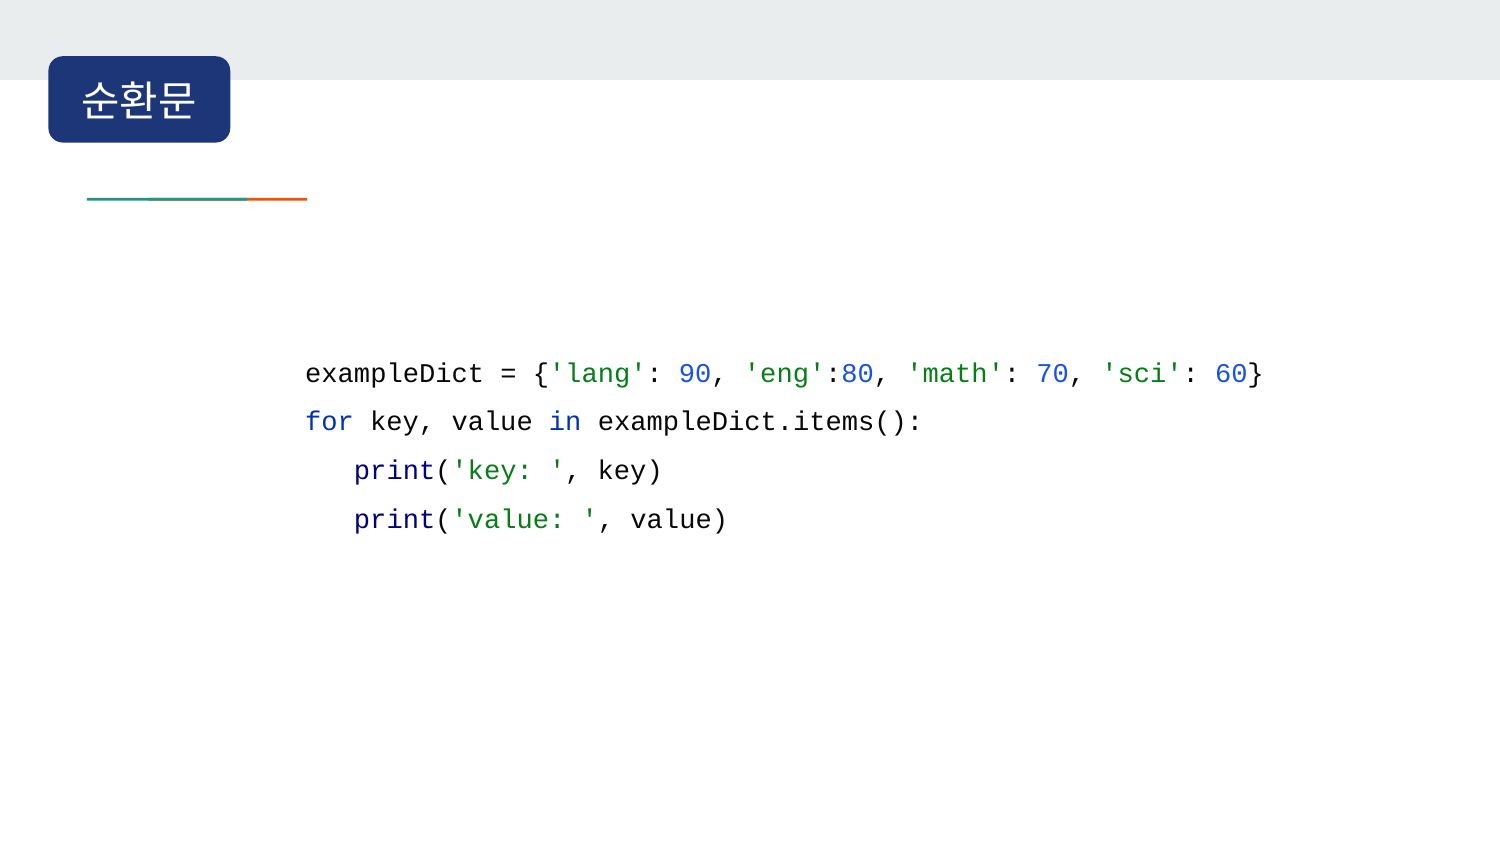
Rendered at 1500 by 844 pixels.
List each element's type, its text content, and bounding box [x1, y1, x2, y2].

text_box 순환문 [48, 56, 231, 143]
text_box exampleDict = {'lang': 90, 'eng':80, 'math': 70, 'sci': 60} for key, value in exampleDict.items(): print('key: ', key) print('value: ', value) [290, 323, 1297, 598]
